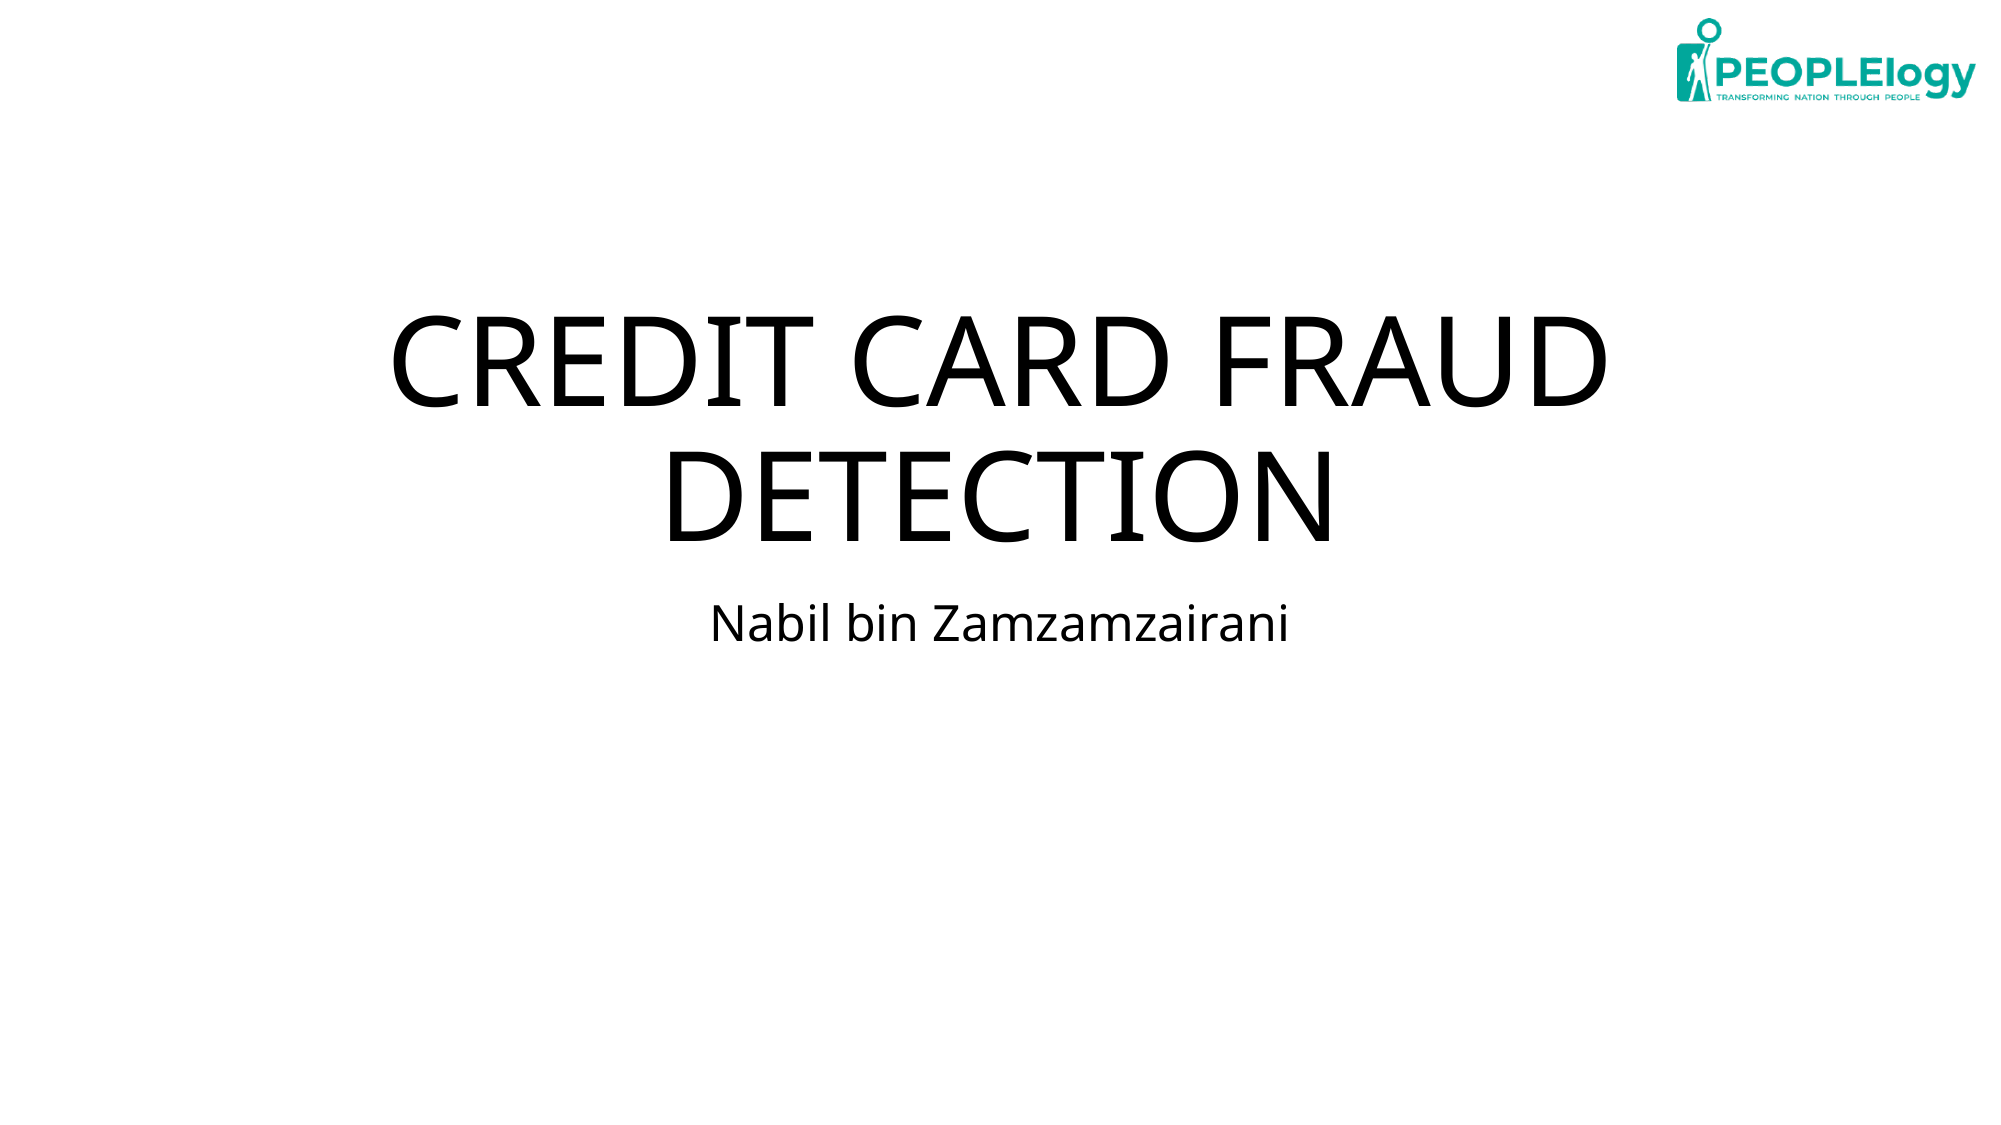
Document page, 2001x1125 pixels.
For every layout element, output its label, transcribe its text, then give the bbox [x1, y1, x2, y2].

title CREDIT CARD FRAUD DETECTION [249, 183, 1751, 577]
subtitle Nabil bin Zamzamzairani [249, 590, 1751, 863]
picture [1676, 18, 1976, 102]
